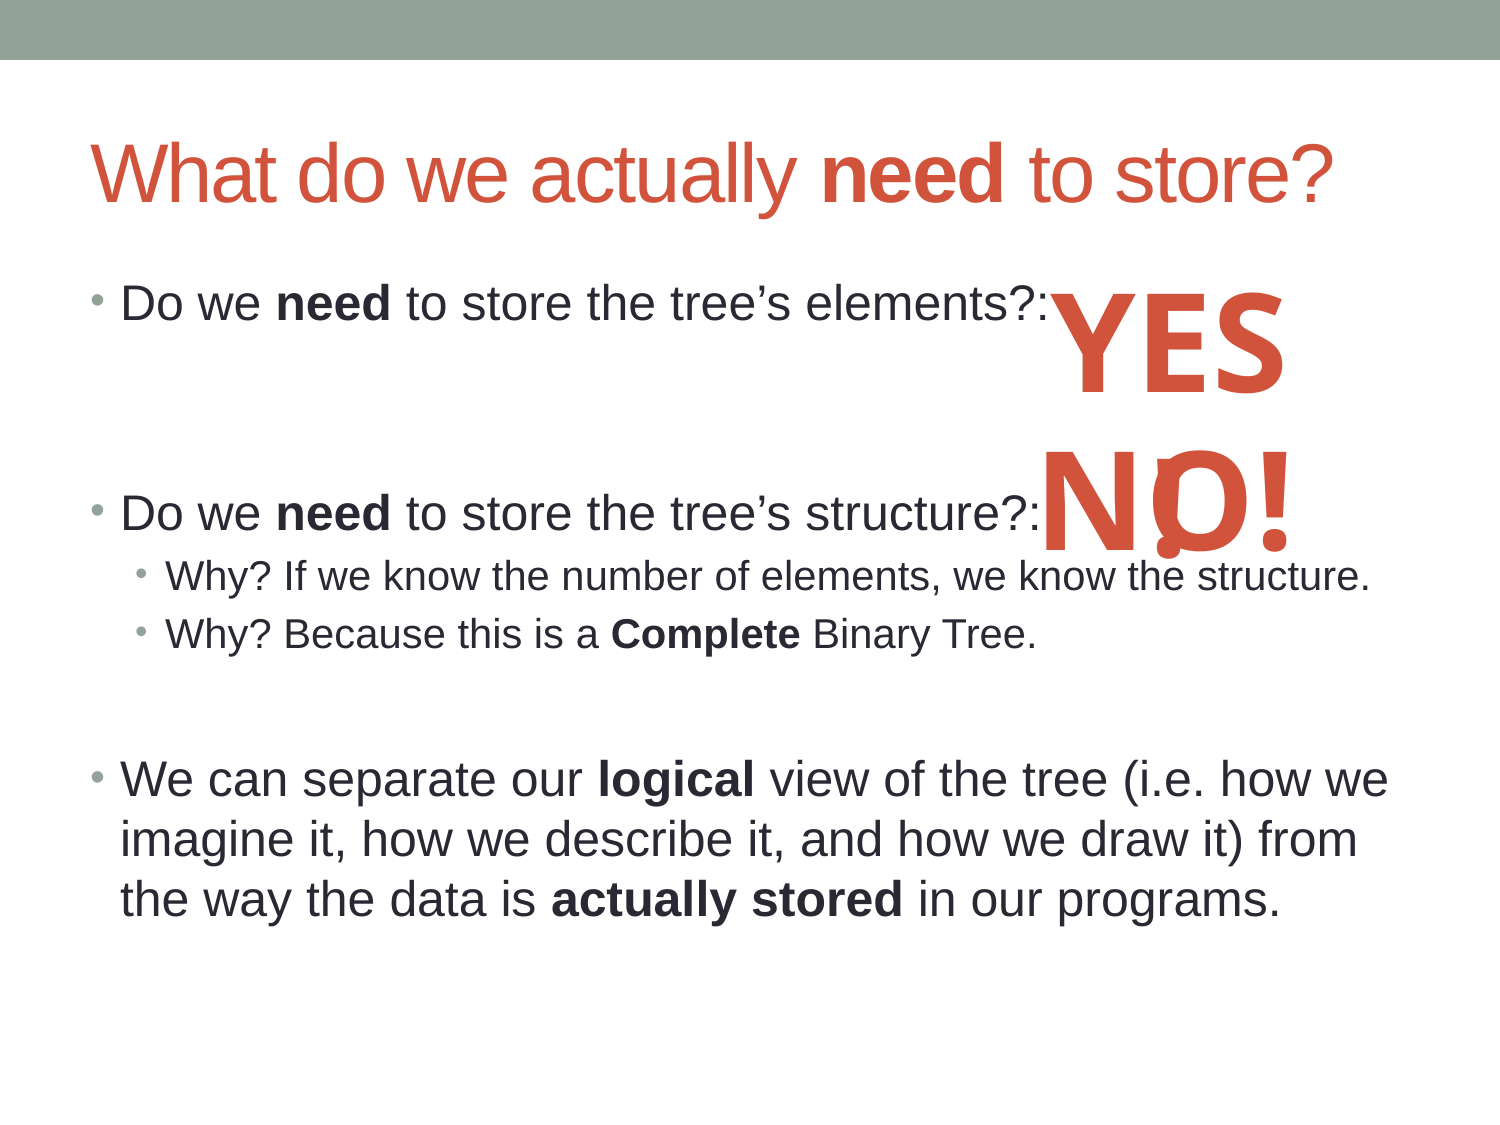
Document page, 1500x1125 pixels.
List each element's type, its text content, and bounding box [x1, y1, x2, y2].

title What do we actually need to store? [75, 87, 1425, 250]
text_box YES! [1021, 247, 1317, 593]
text_box NO! [1019, 405, 1310, 586]
list Do we need to store the tree’s elements?: Do we need to store the tree’s structure?: Why? If we know the number of elements, we know the structure. Why? Because this is a Complete Binary Tree. We can separate our logical view of the tree (i.e. how we imagine it, how we describe it, and how we draw it) from the way the data is actually stored in our programs. [75, 262, 1425, 1063]
